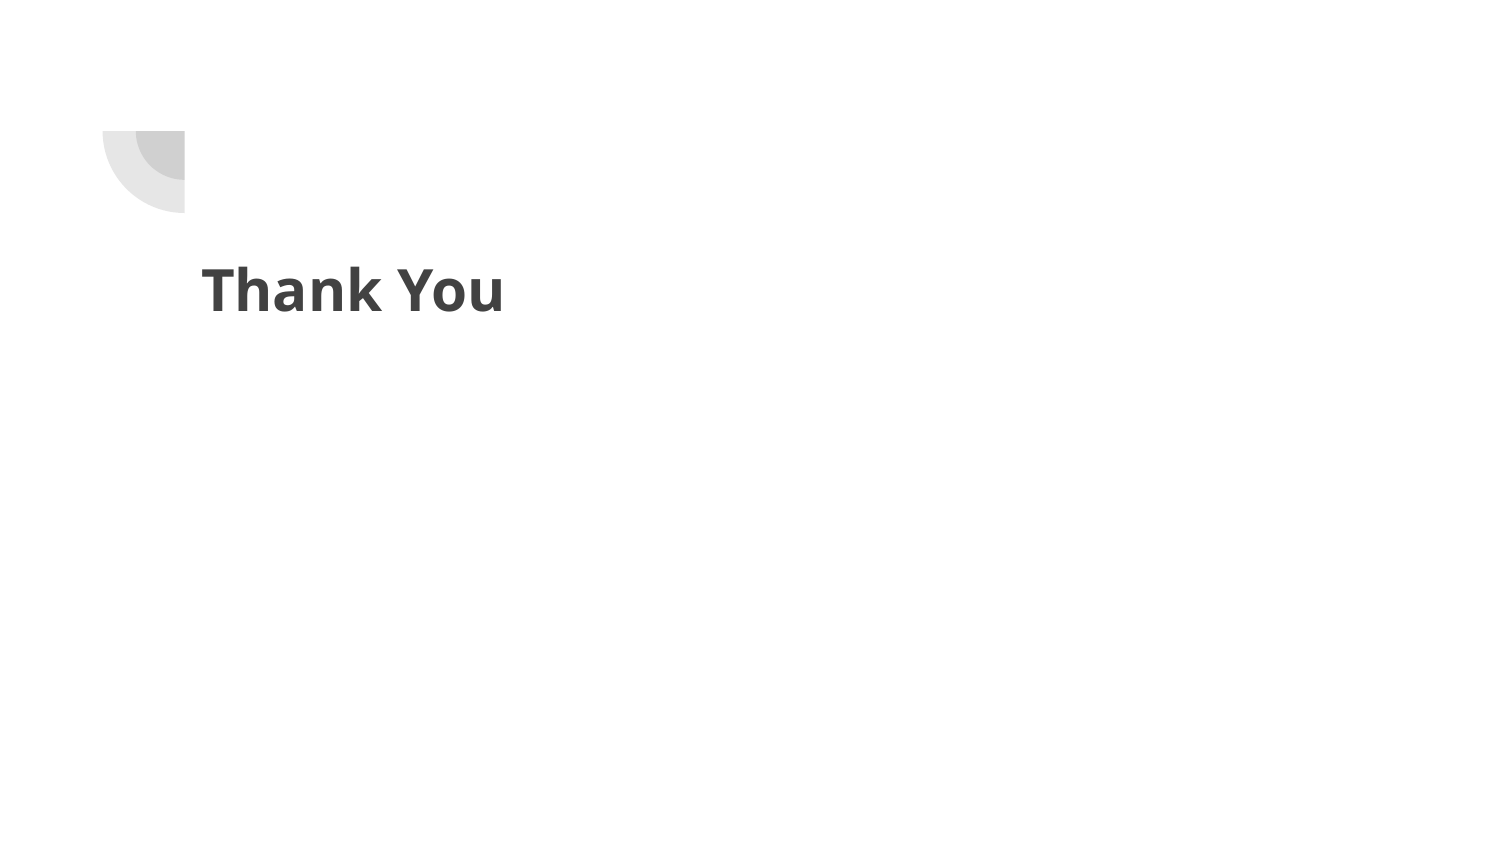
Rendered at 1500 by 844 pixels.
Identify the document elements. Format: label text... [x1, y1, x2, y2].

title Thank You [185, 238, 1369, 557]
